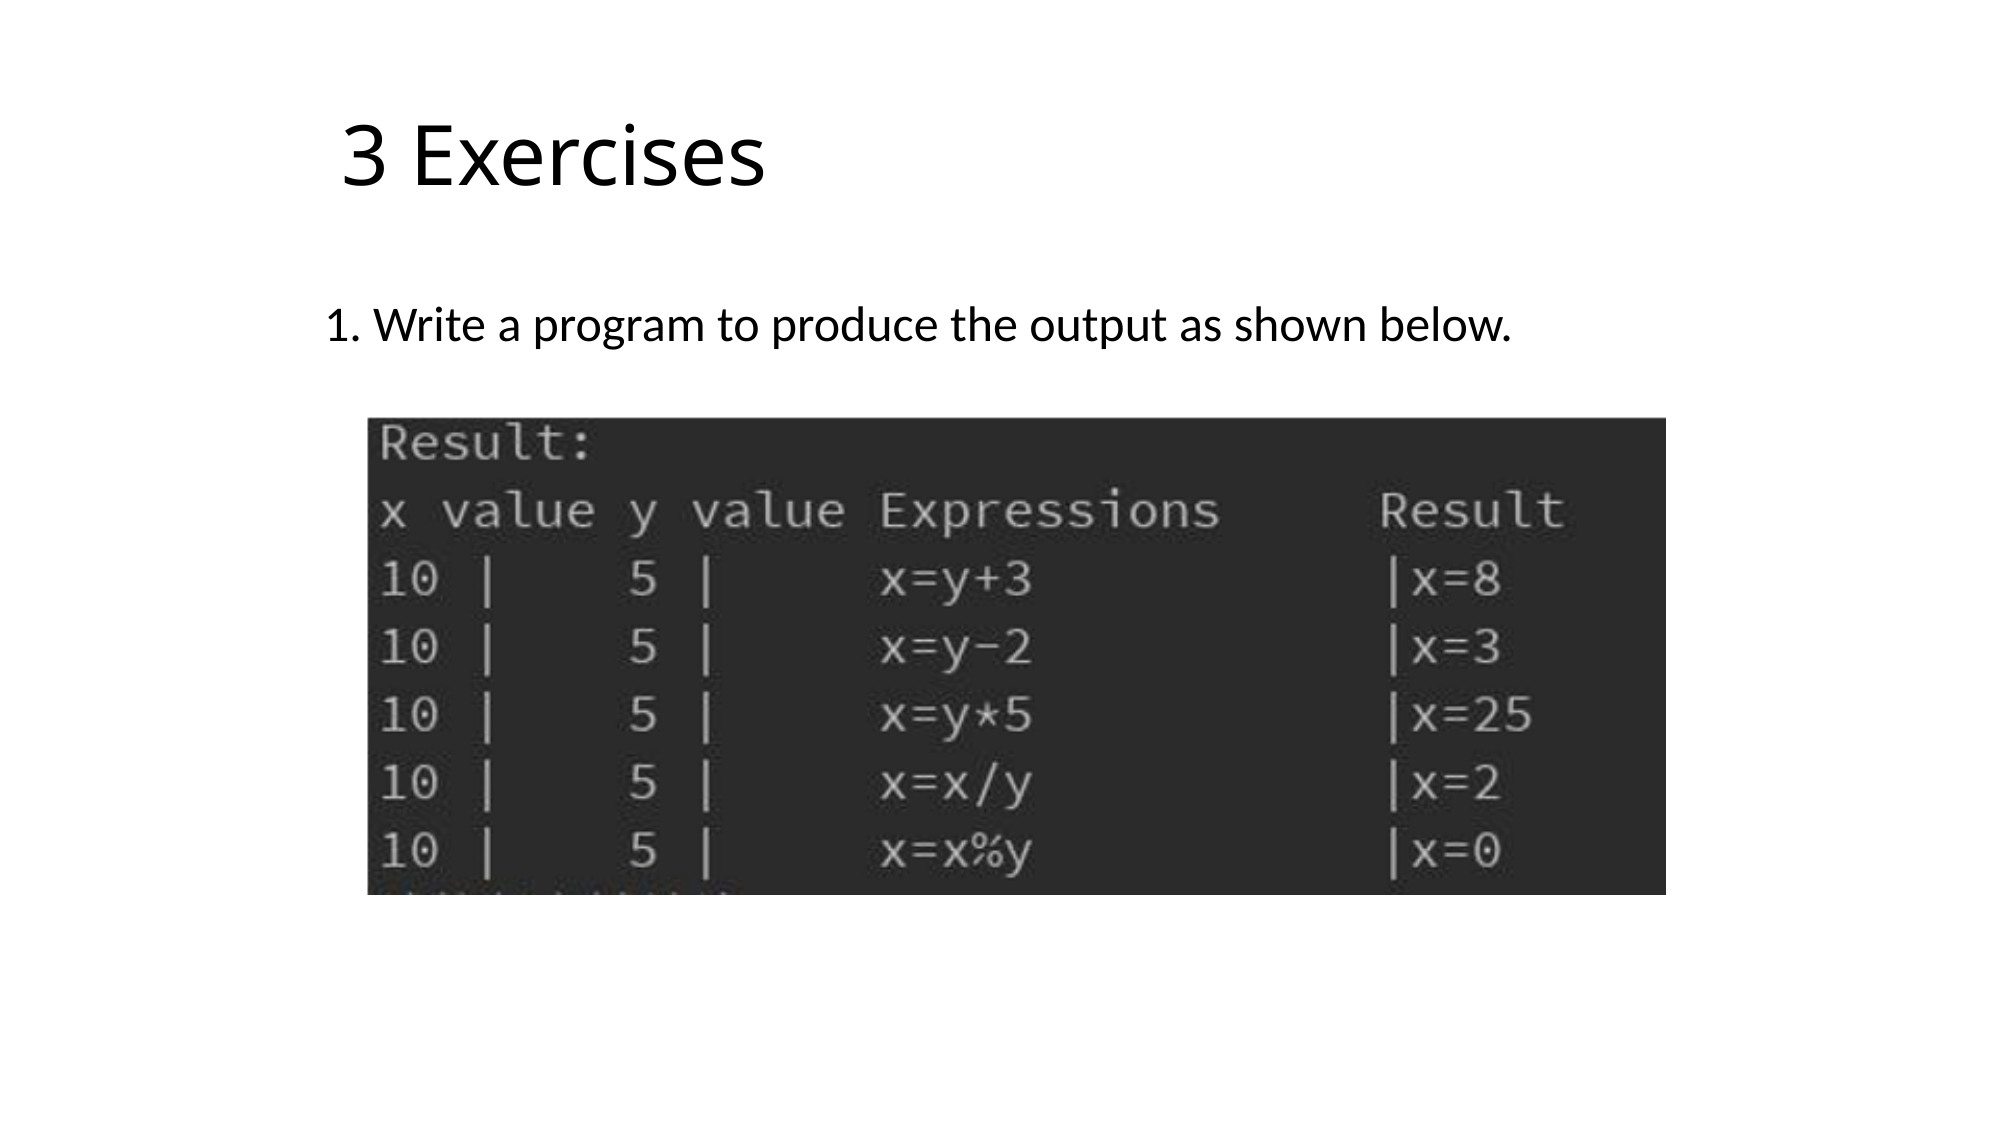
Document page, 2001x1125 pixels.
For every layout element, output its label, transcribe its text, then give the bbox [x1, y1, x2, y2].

picture [362, 408, 1666, 895]
list 1. Write a program to produce the output as shown below. [291, 290, 1709, 527]
title 3 Exercises [326, 101, 1656, 215]
